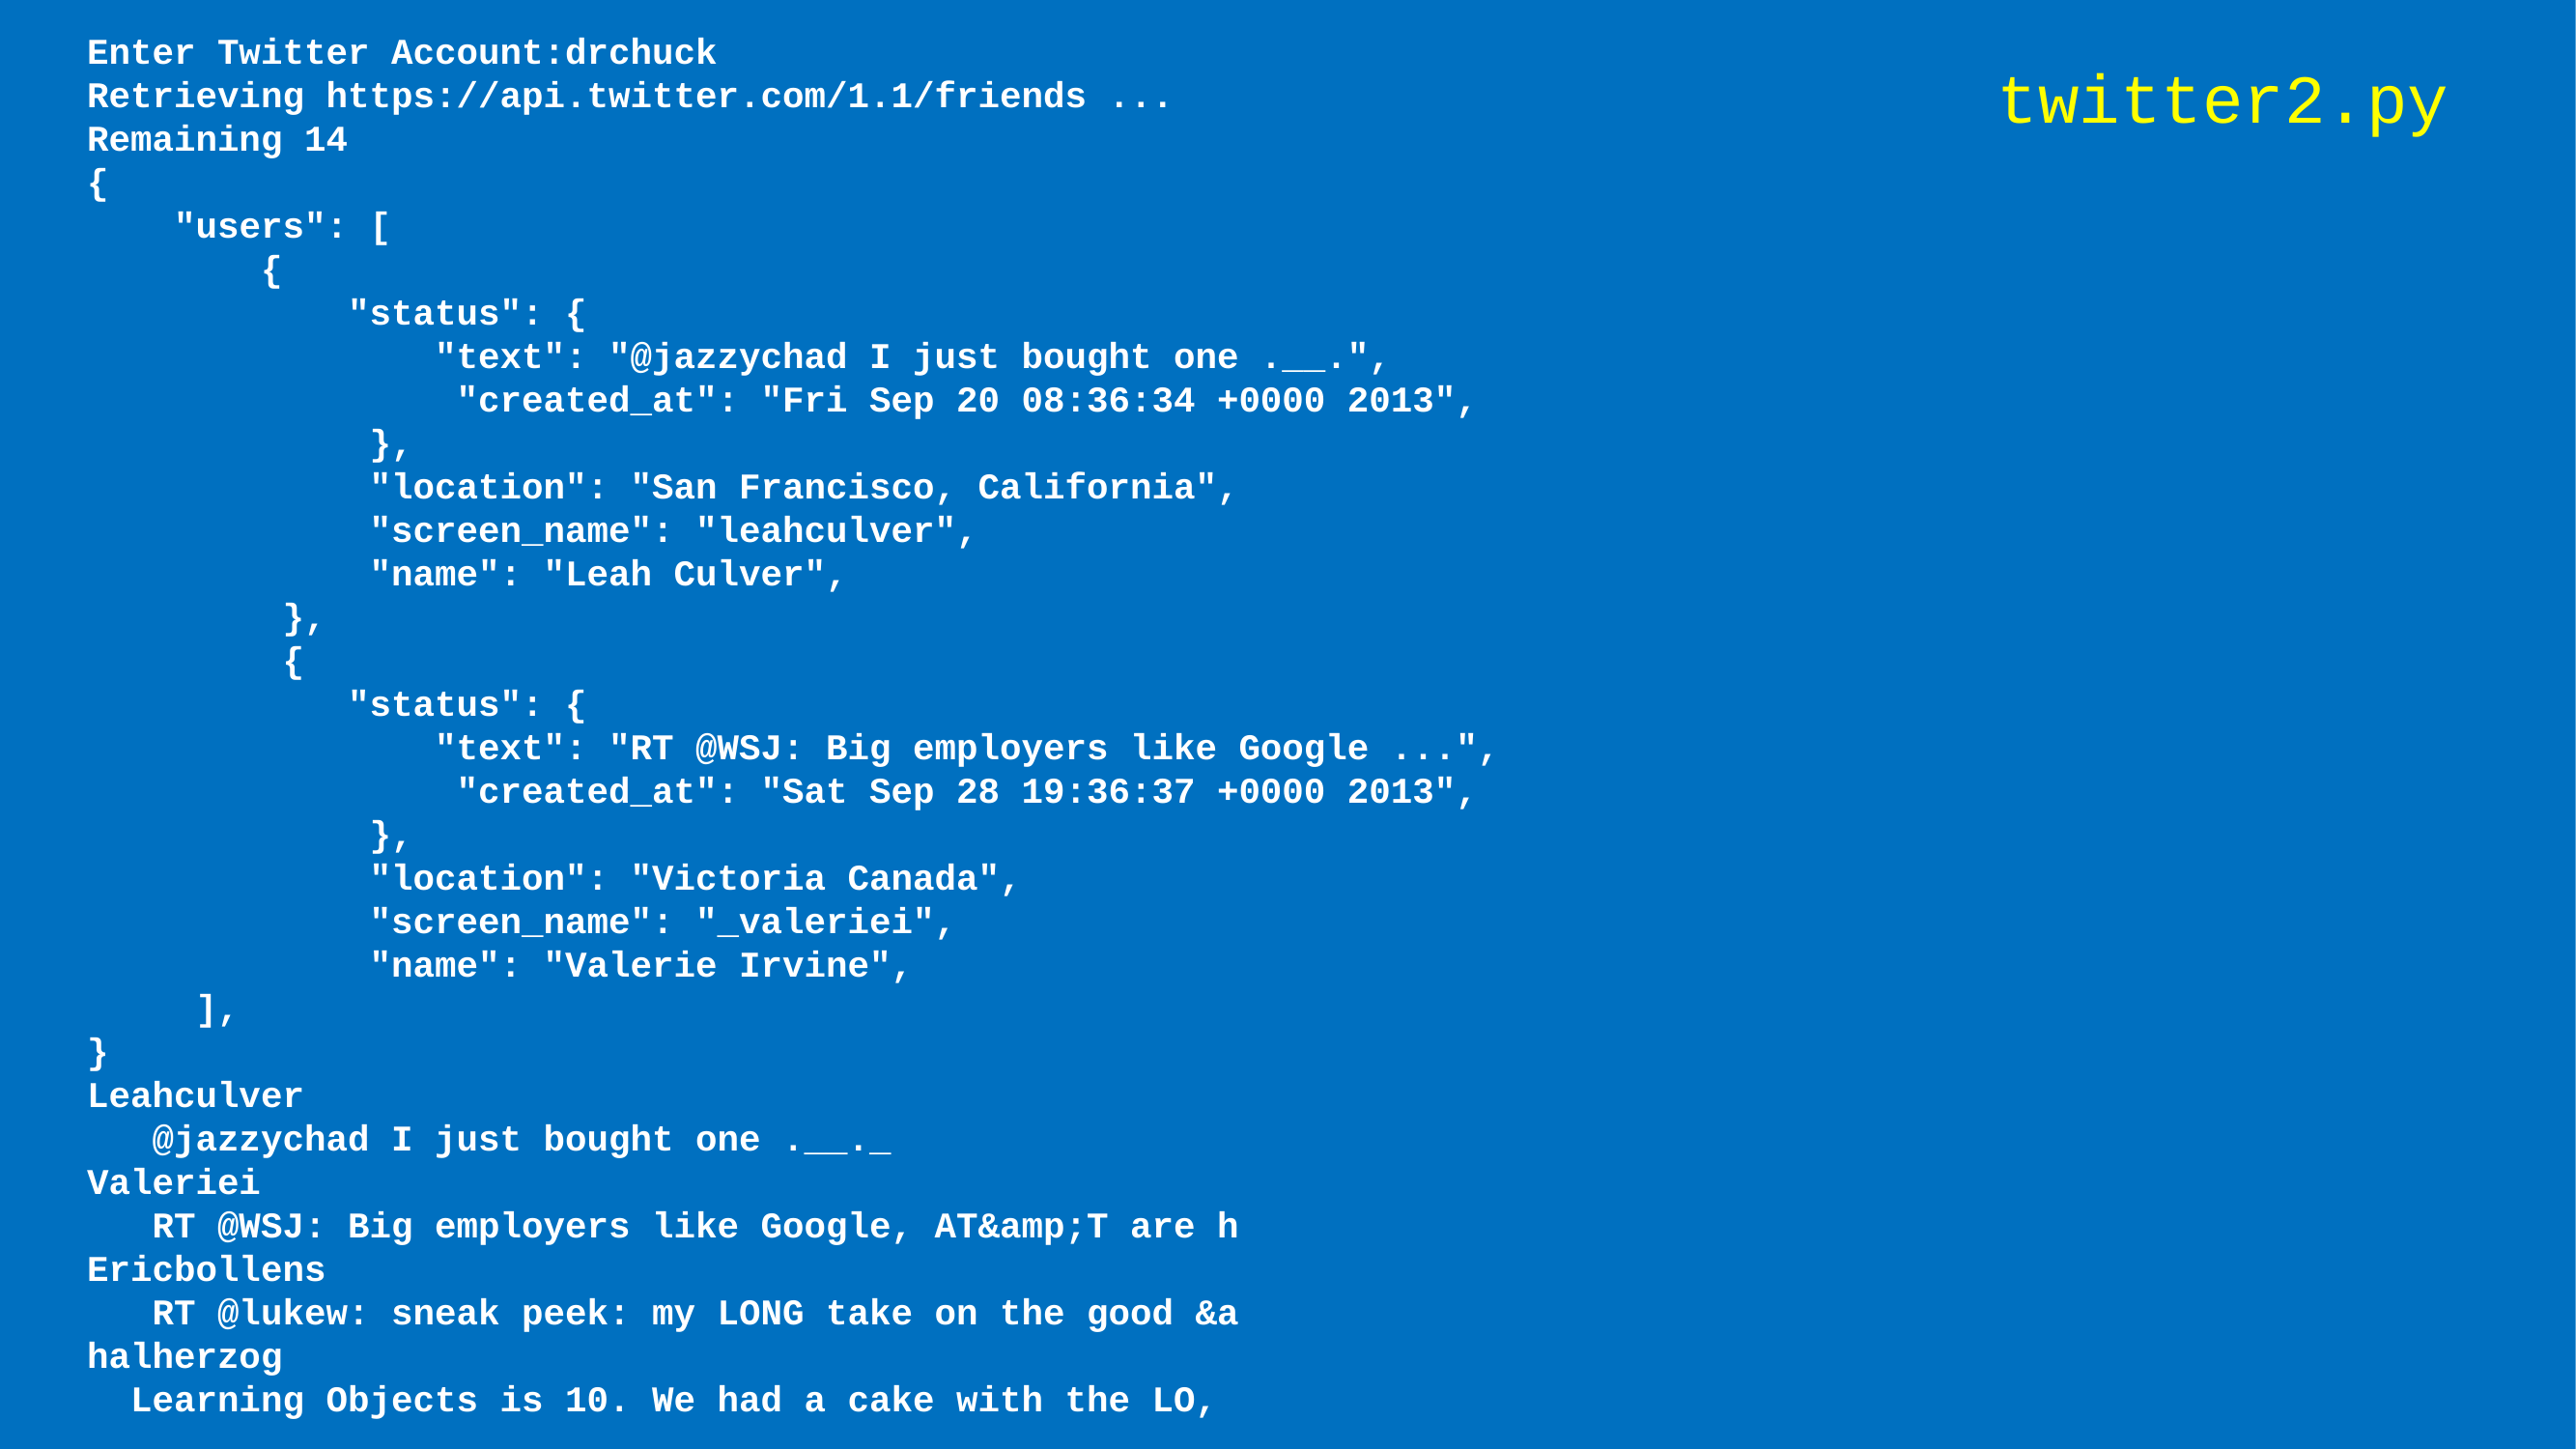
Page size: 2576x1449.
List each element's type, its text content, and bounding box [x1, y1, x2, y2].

text_box twitter2.py [1943, 45, 2504, 145]
text_box Enter Twitter Account:drchuck Retrieving https://api.twitter.com/1.1/friends ... Remaining 14 { "users": [ { "status": { "text": "@jazzychad I just bought one .__.", "created_at": "Fri Sep 20 08:36:34 +0000 2013", }, "location": "San Francisco, California", "screen_name": "leahculver", "name": "Leah Culver", }, { "status": { "text": "RT @WSJ: Big employers like Google ...", "created_at": "Sat Sep 28 19:36:37 +0000 2013", }, "location": "Victoria Canada", "screen_name": "_valeriei", "name": "Valerie Irvine", ], } Leahculver @jazzychad I just bought one .__._ Valeriei RT @WSJ: Big employers like Google, AT&amp;T are h Ericbollens RT @lukew: sneak peek: my LONG take on the good &a halherzog Learning Objects is 10. We had a cake with the LO, [87, 7, 2427, 1440]
